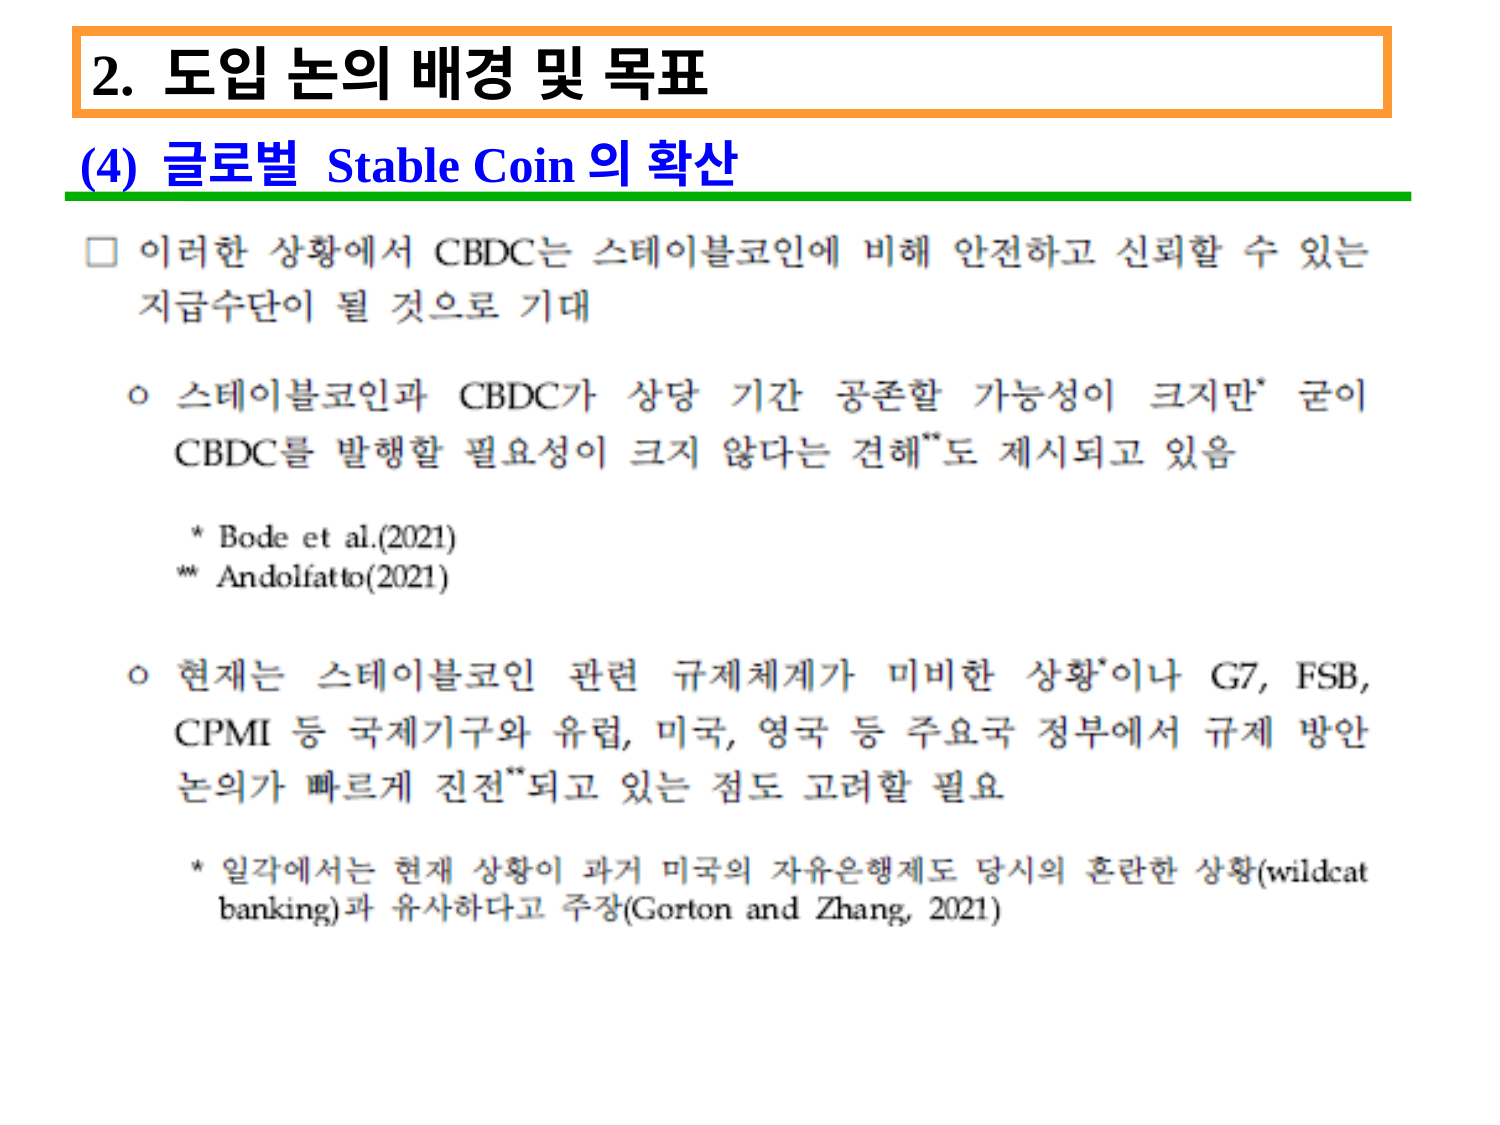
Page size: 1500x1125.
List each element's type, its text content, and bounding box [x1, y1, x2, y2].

text_box 2. 도입 논의 배경 및 목표 [76, 30, 1388, 114]
picture [76, 231, 1389, 930]
text_box (4) 글로벌 Stable Coin의 확산 [64, 125, 1412, 196]
